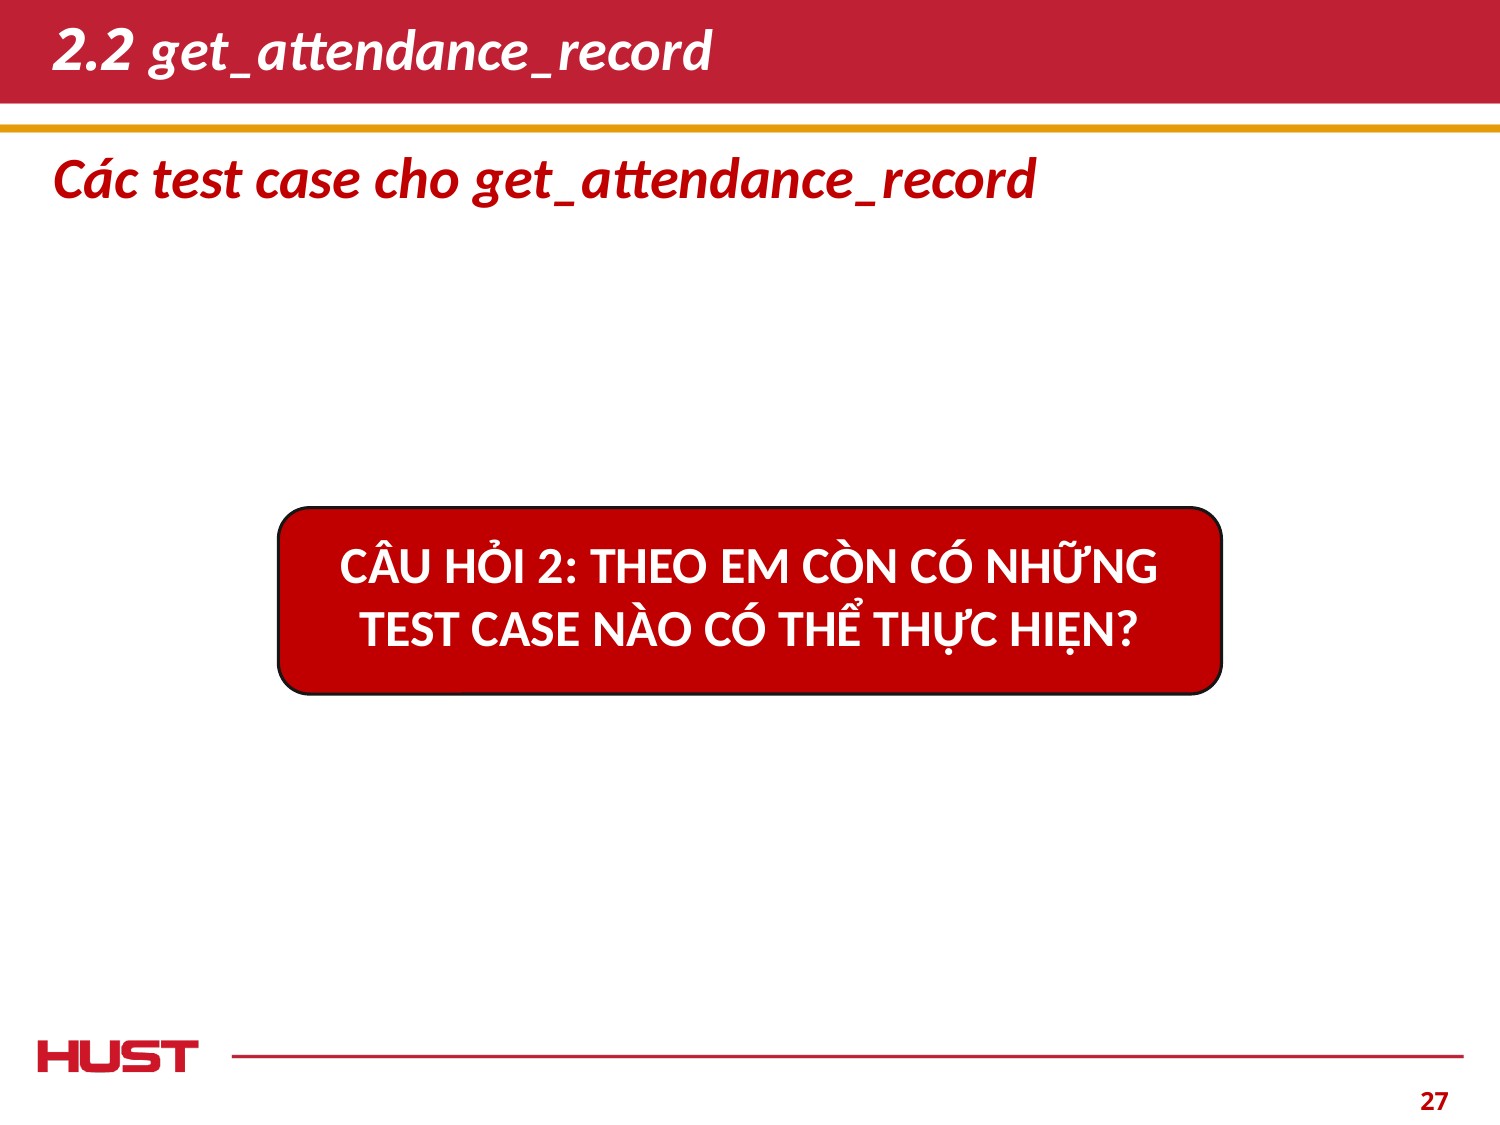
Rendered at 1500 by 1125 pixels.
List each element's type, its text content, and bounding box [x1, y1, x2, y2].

slide_number ‹#› [1126, 1078, 1464, 1125]
text_box CÂU HỎI 2: THEO EM CÒN CÓ NHỮNG TEST CASE NÀO CÓ THỂ THỰC HIỆN? [278, 507, 1222, 695]
title 2.2 get_attendance_record [38, 12, 1462, 87]
picture [0, 0, 1500, 1125]
text_box Các test case cho get_attendance_record [38, 133, 1272, 227]
